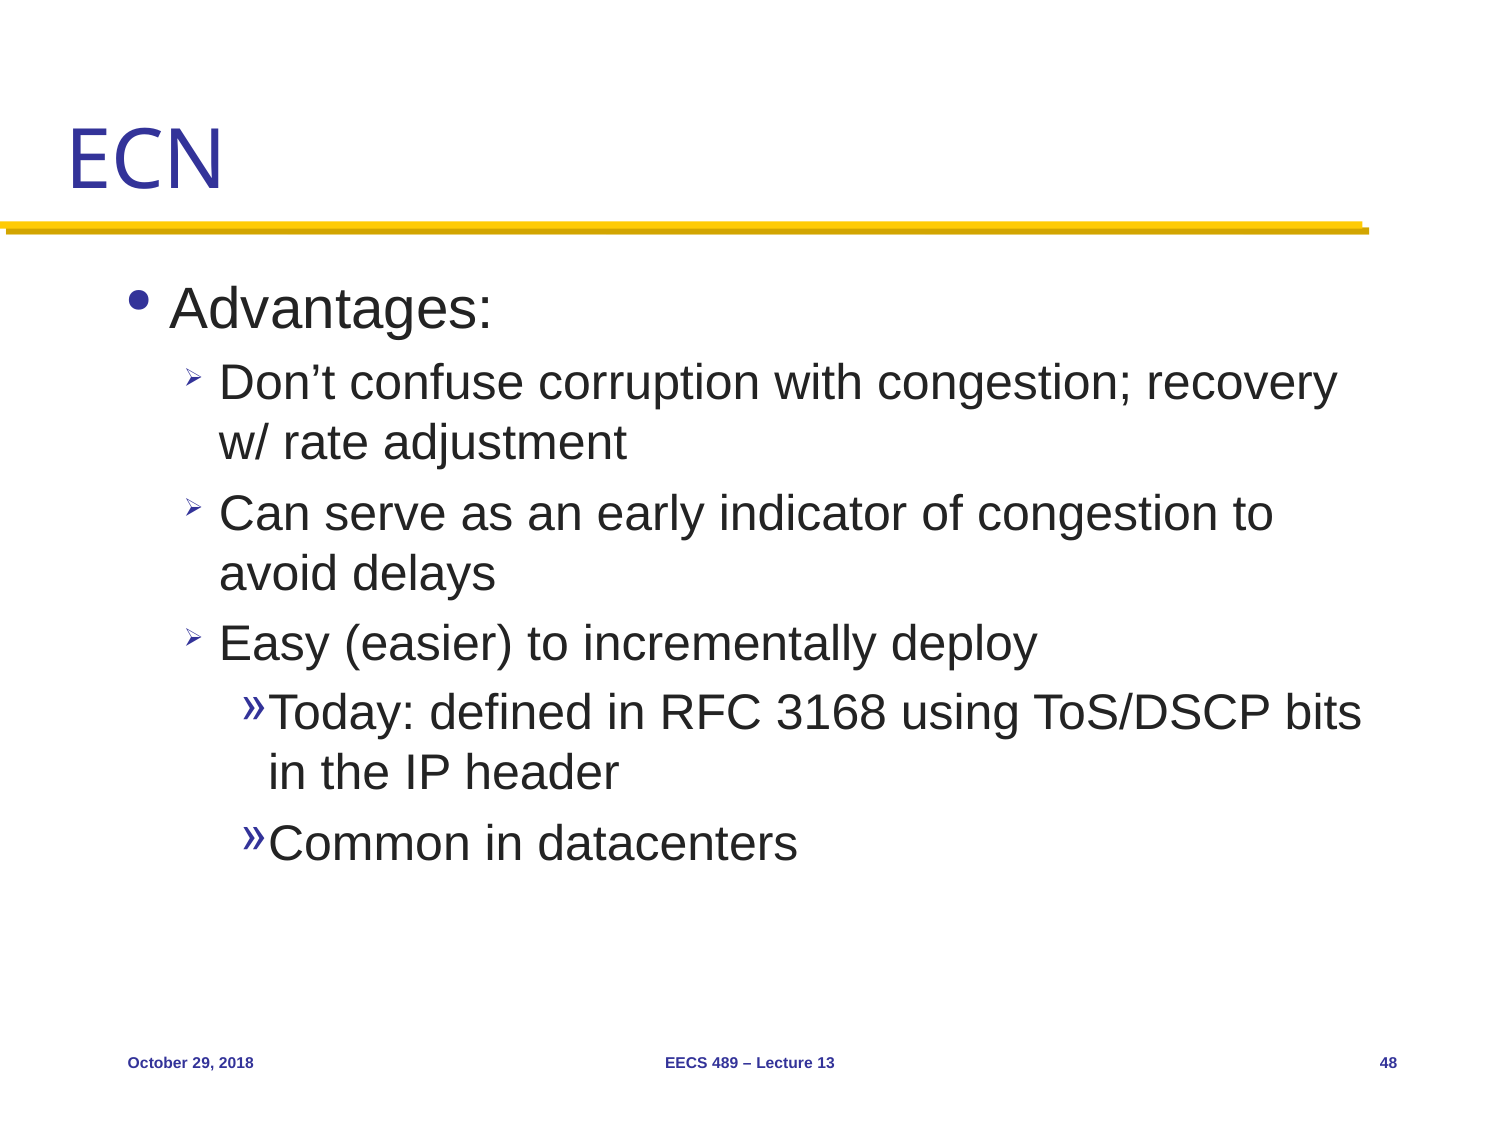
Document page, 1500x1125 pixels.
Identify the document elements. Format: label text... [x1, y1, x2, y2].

footer EECS 489 – Lecture 13 [512, 1024, 988, 1101]
title ECN [49, 24, 1451, 213]
slide_number 48 [1312, 1024, 1413, 1101]
list Advantages: Don’t confuse corruption with congestion; recovery w/ rate adjustment Can serve as an early indicator of congestion to avoid delays Easy (easier) to incrementally deploy Today: defined in RFC 3168 using ToS/DSCP bits in the IP header Common in datacenters [112, 262, 1413, 988]
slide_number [112, 1024, 426, 1101]
